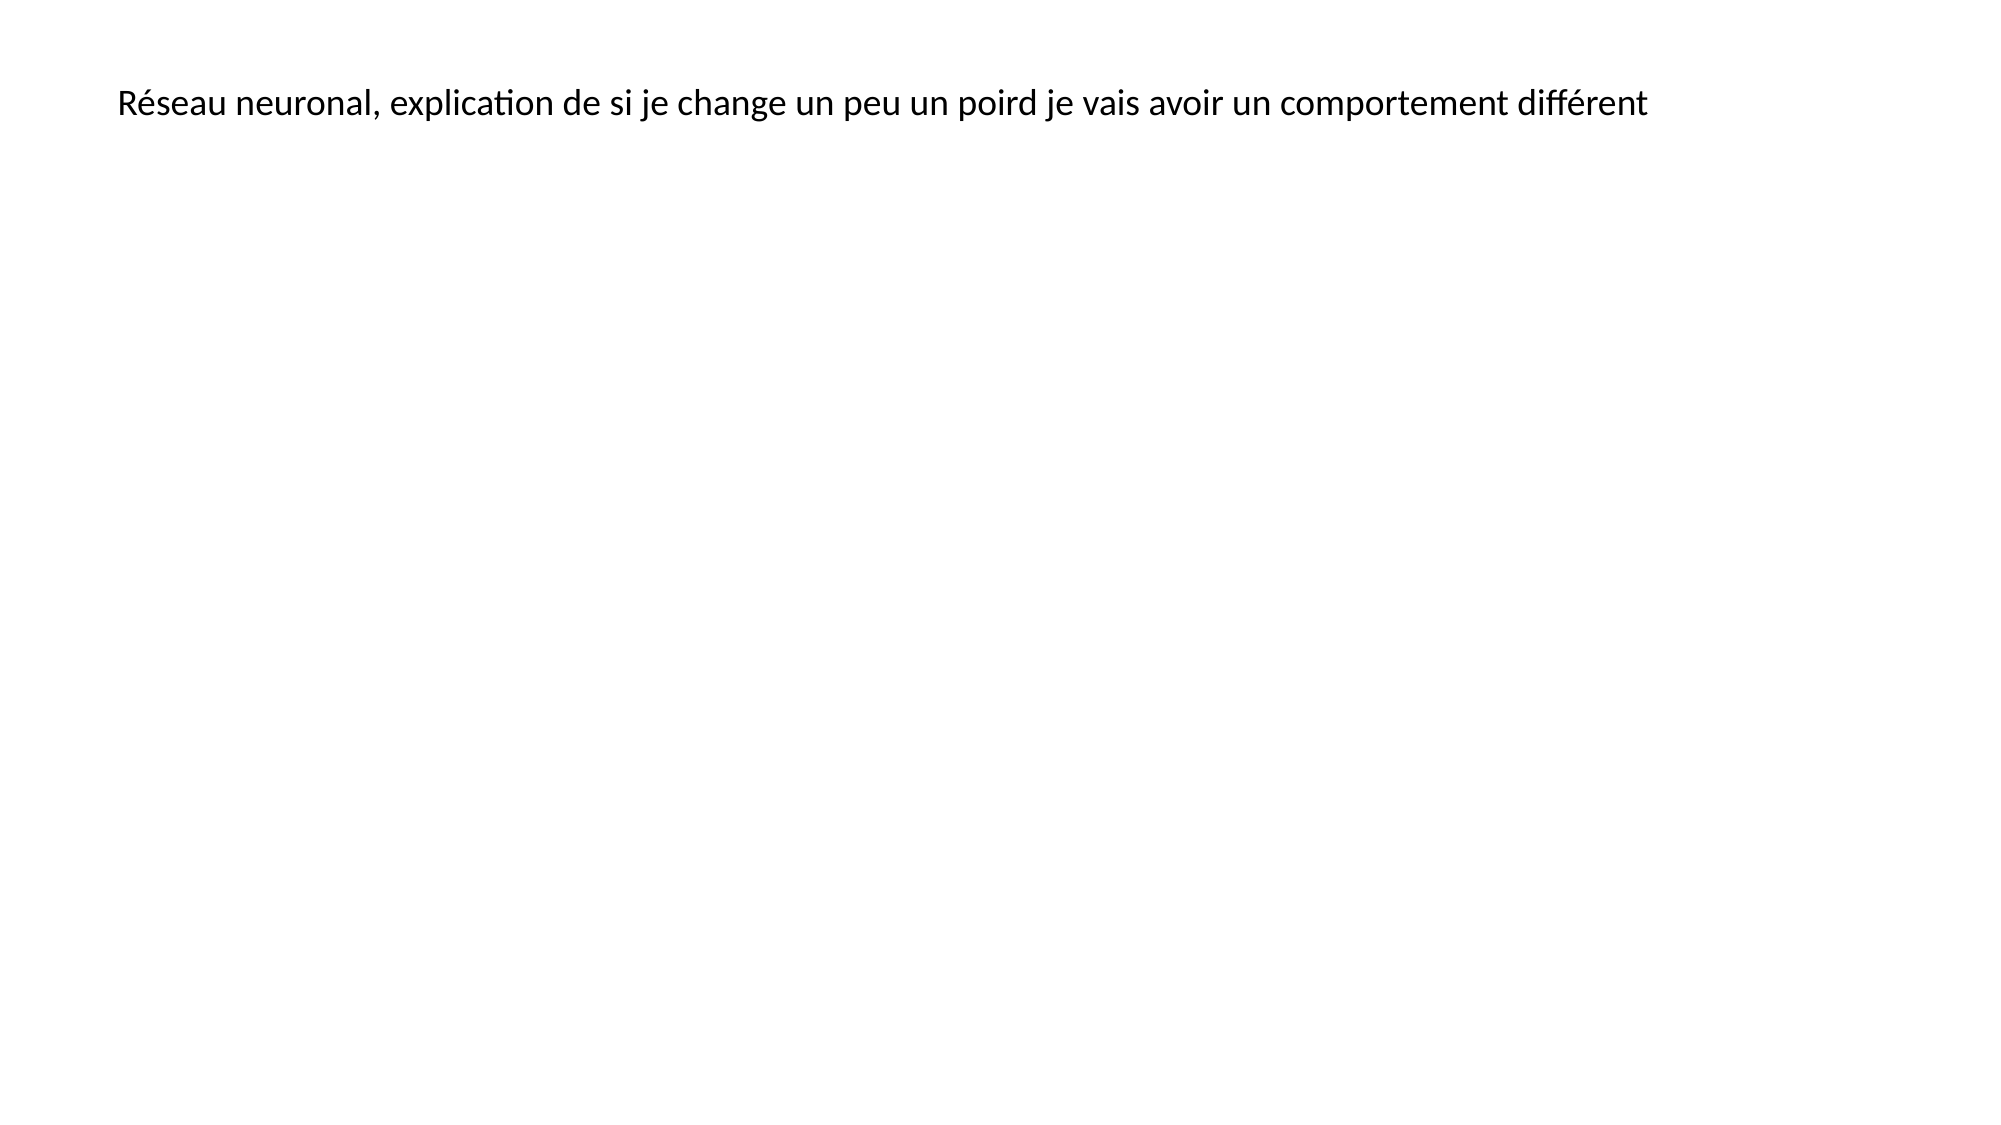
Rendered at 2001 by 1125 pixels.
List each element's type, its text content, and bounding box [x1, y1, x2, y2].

text_box Réseau neuronal, explication de si je change un peu un poird je vais avoir un comportement différent [102, 70, 1666, 130]
